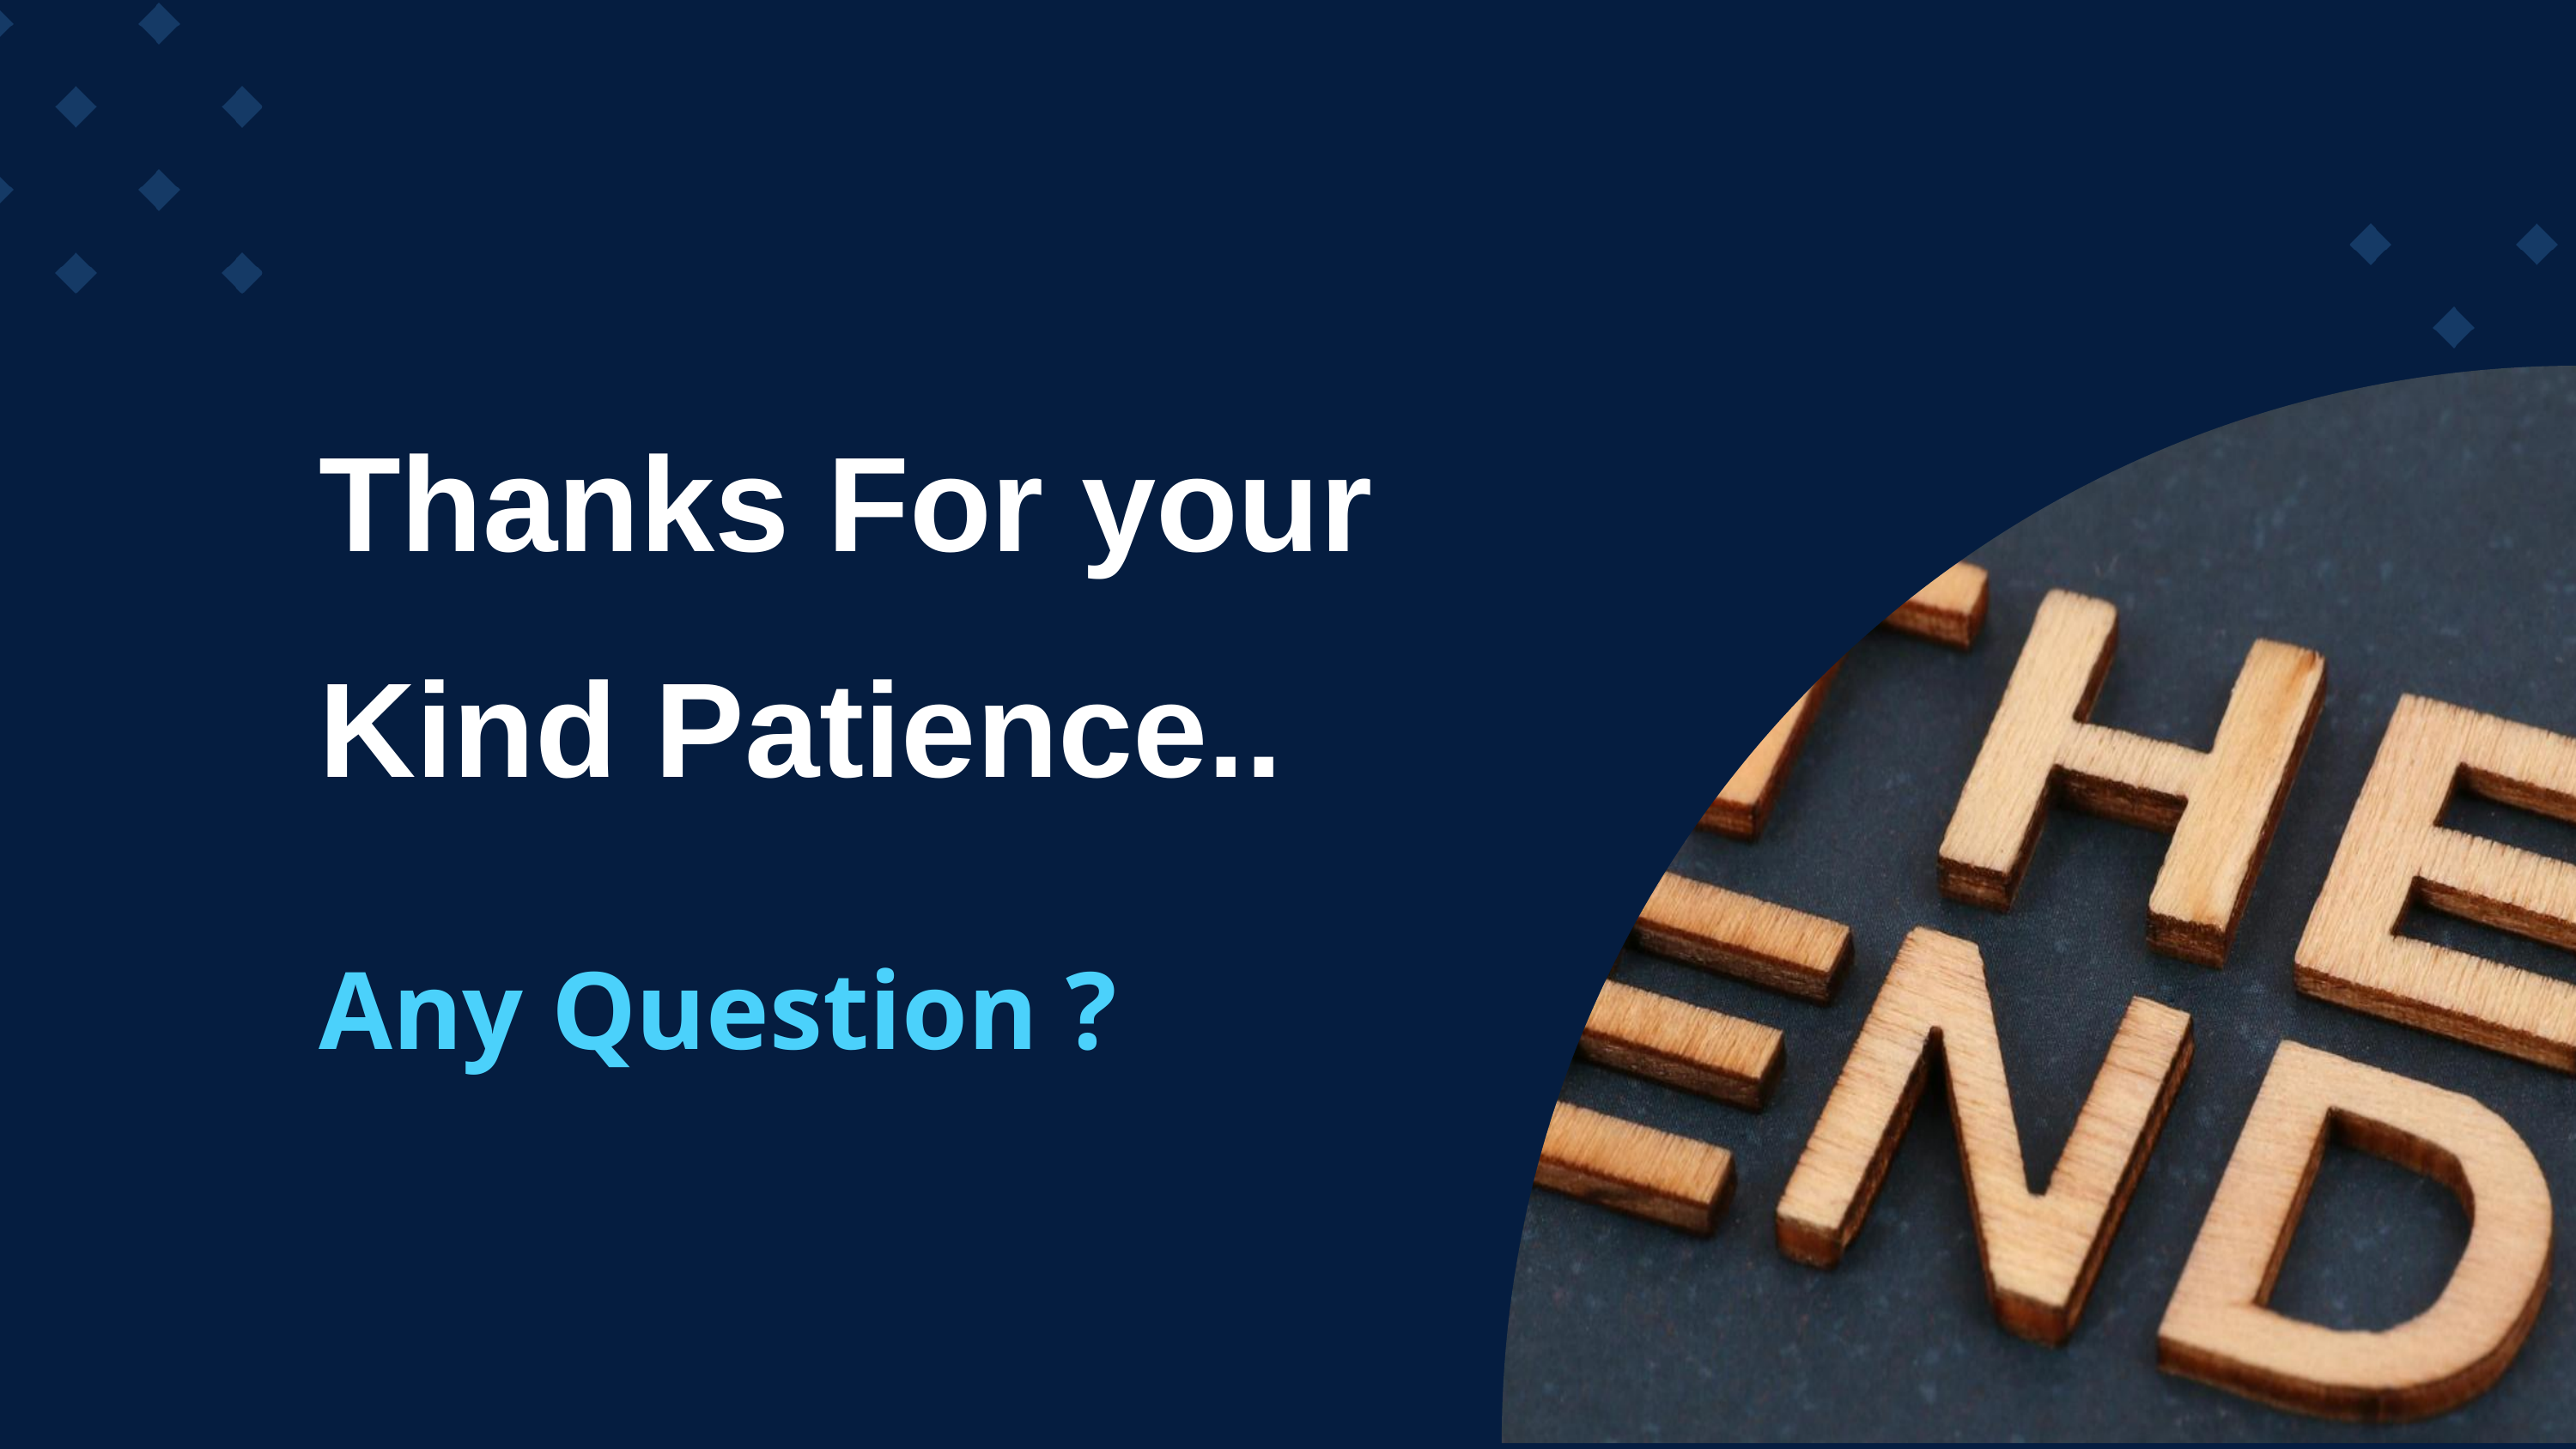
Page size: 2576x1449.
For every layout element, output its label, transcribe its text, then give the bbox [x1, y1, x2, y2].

text_box [1501, 366, 2576, 1444]
text_box Any Question ? [319, 894, 1394, 1423]
text_box [0, 0, 263, 294]
text_box [2349, 223, 2576, 390]
text_box Thanks For your Kind Patience.. [319, 351, 1789, 804]
